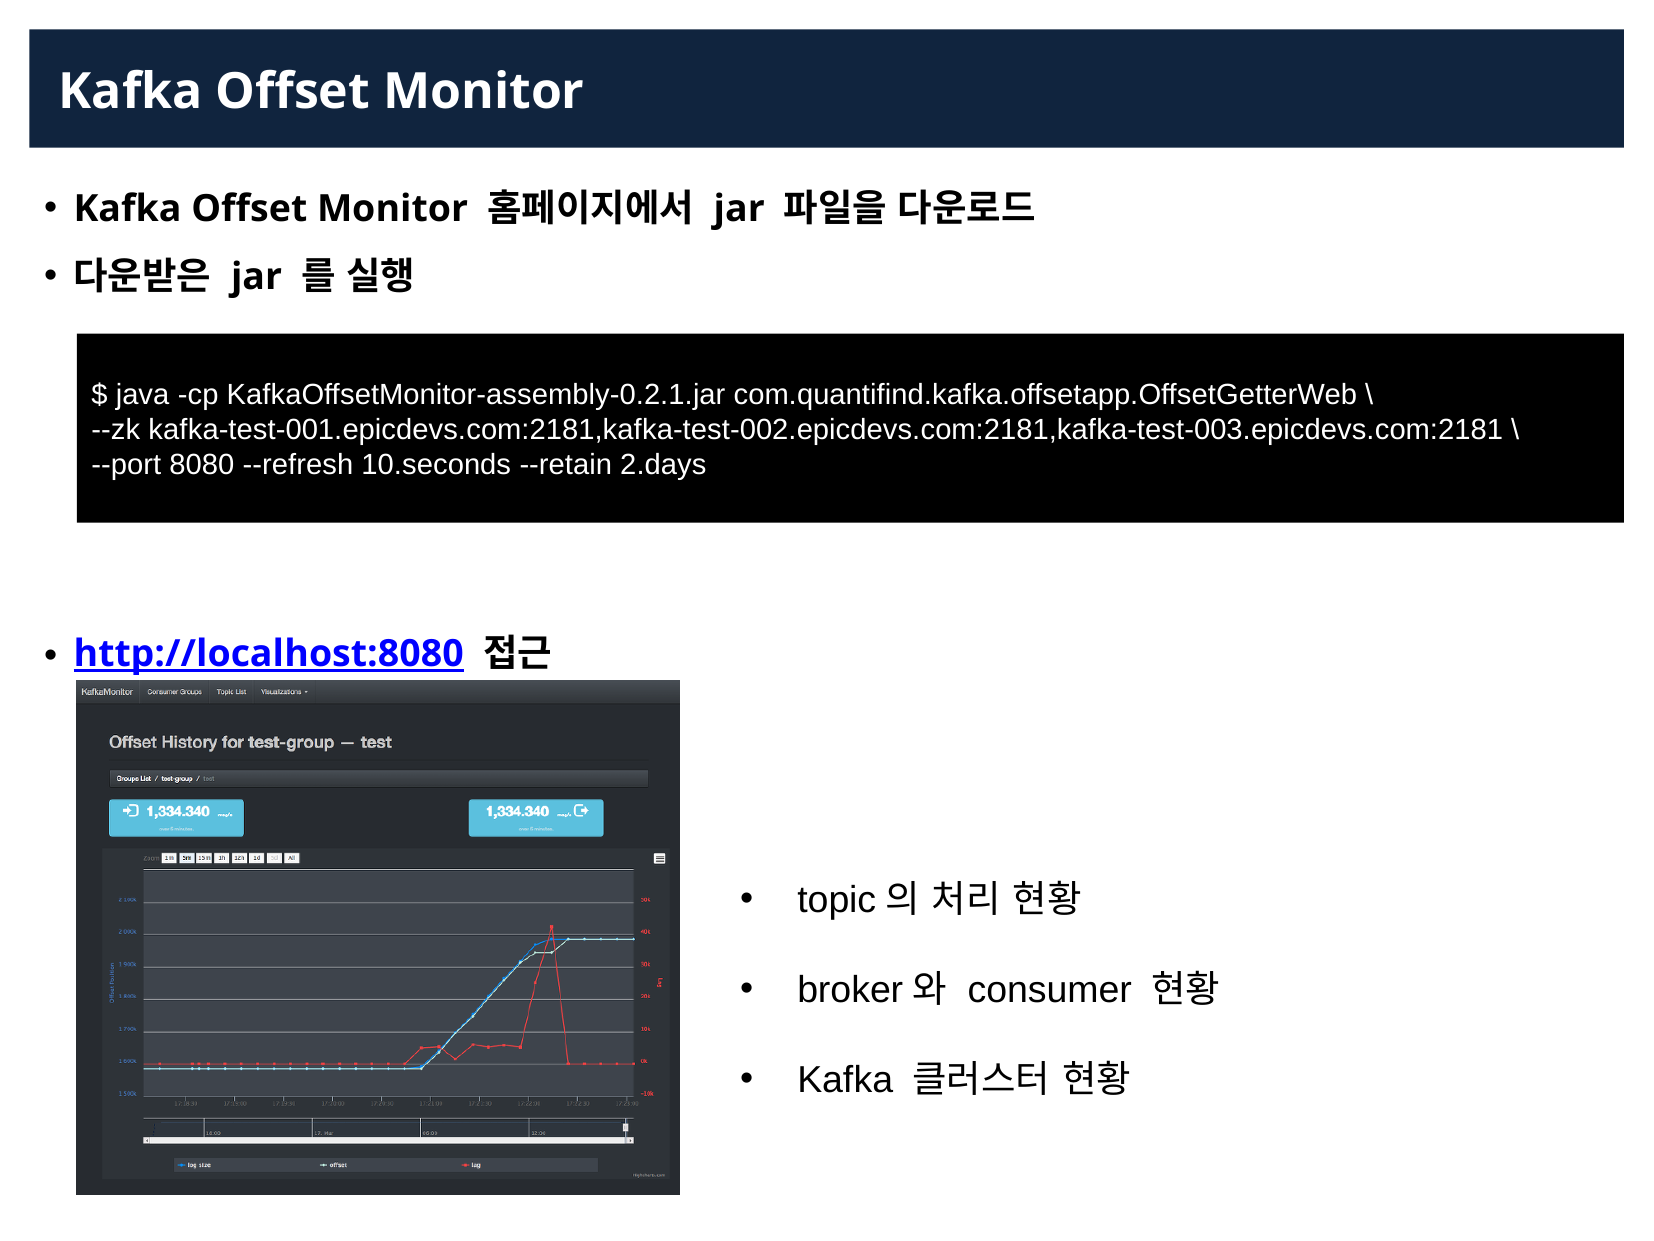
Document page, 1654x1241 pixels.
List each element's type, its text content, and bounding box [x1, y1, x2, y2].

text_box [699, 712, 1578, 1181]
text_box topic의 처리 현황 broker와 consumer 현황 Kafka 클러스터 현황 [725, 822, 1552, 1108]
picture [76, 680, 680, 1196]
text_box http://localhost:8080 접근 [29, 605, 1624, 677]
text_box Kafka Offset Monitor [29, 29, 1624, 148]
text_box $ java -cp KafkaOffsetMonitor-assembly-0.2.1.jar com.quantifind.kafka.offsetapp.OffsetGetterWeb \ --zk kafka-test-001.epicdevs.com:2181,kafka-test-002.epicdevs.com:2181,kafka-test-003.epicdevs.com:2181 \ --port 8080 --refresh 10.seconds --retain 2.days [76, 333, 1624, 523]
text_box Kafka Offset Monitor 홈페이지에서 jar 파일을 다운로드 다운받은 jar 를 실행 [29, 193, 1624, 265]
